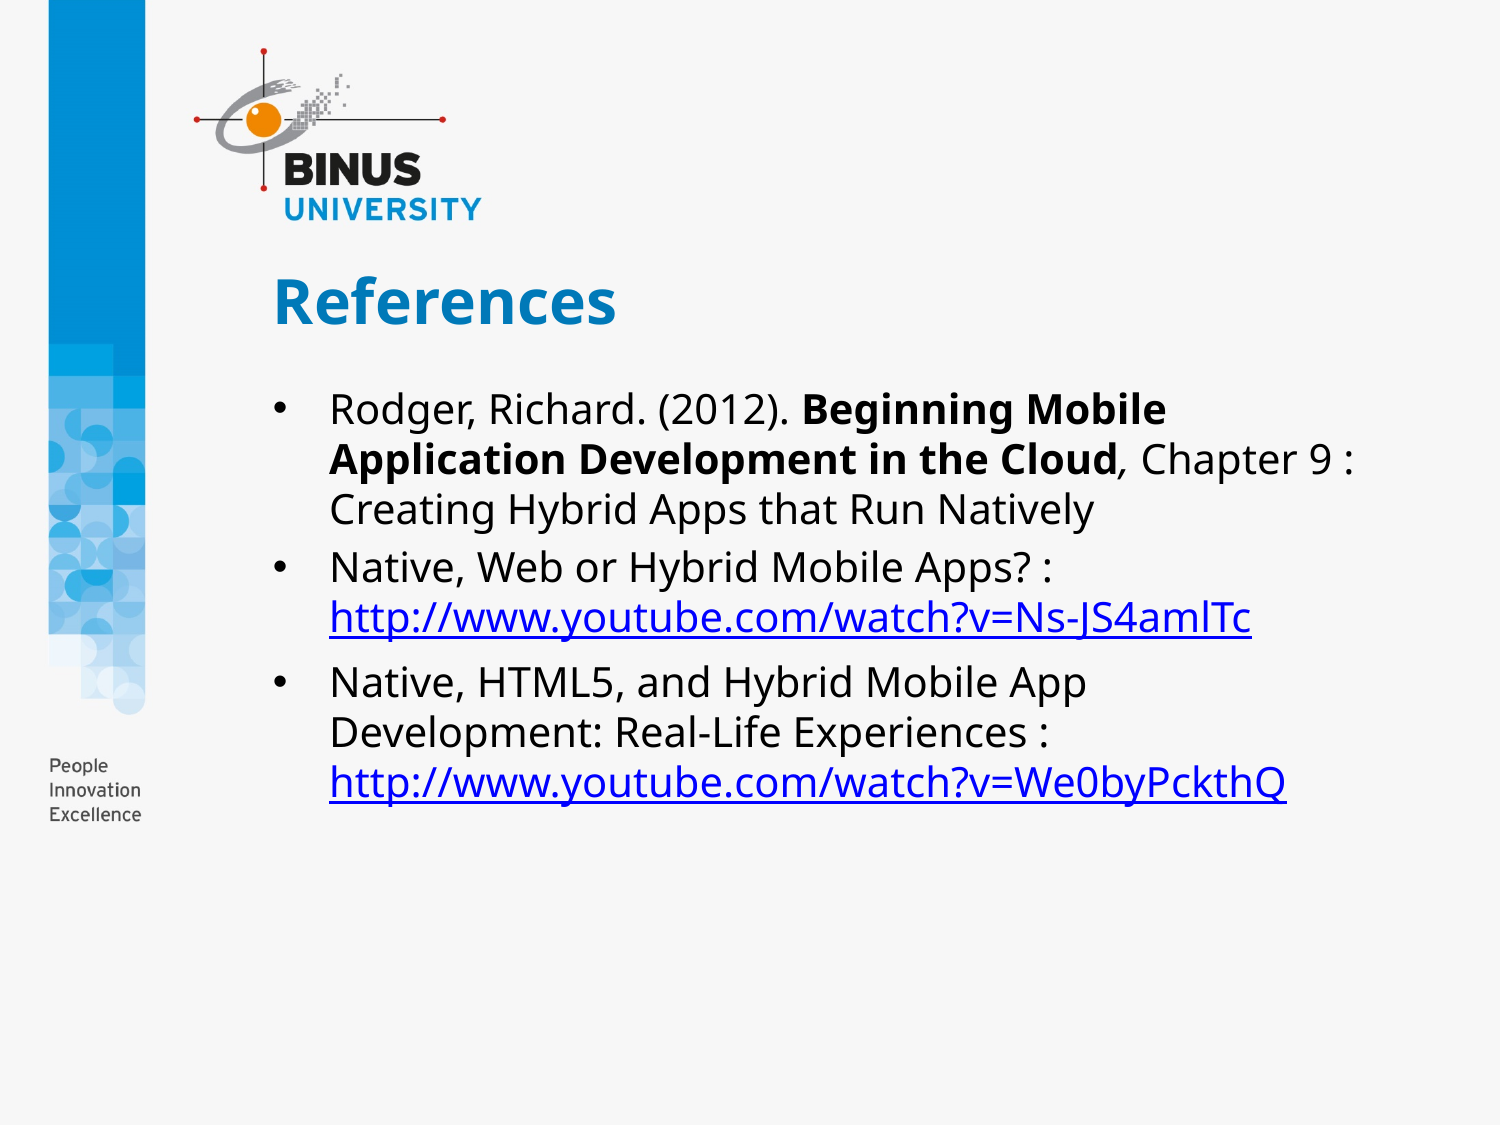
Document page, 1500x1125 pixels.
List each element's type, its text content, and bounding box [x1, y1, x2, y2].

picture [0, 0, 1500, 846]
list Rodger, Richard. (2012). Beginning Mobile Application Development in the Cloud, Chapter 9 : Creating Hybrid Apps that Run Natively Native, Web or Hybrid Mobile Apps? : http://www.youtube.com/watch?v=Ns-JS4amlTc Native, HTML5, and Hybrid Mobile App Development: Real-Life Experiences : http://www.youtube.com/watch?v=We0byPckthQ [257, 374, 1380, 874]
title References [257, 234, 1380, 365]
